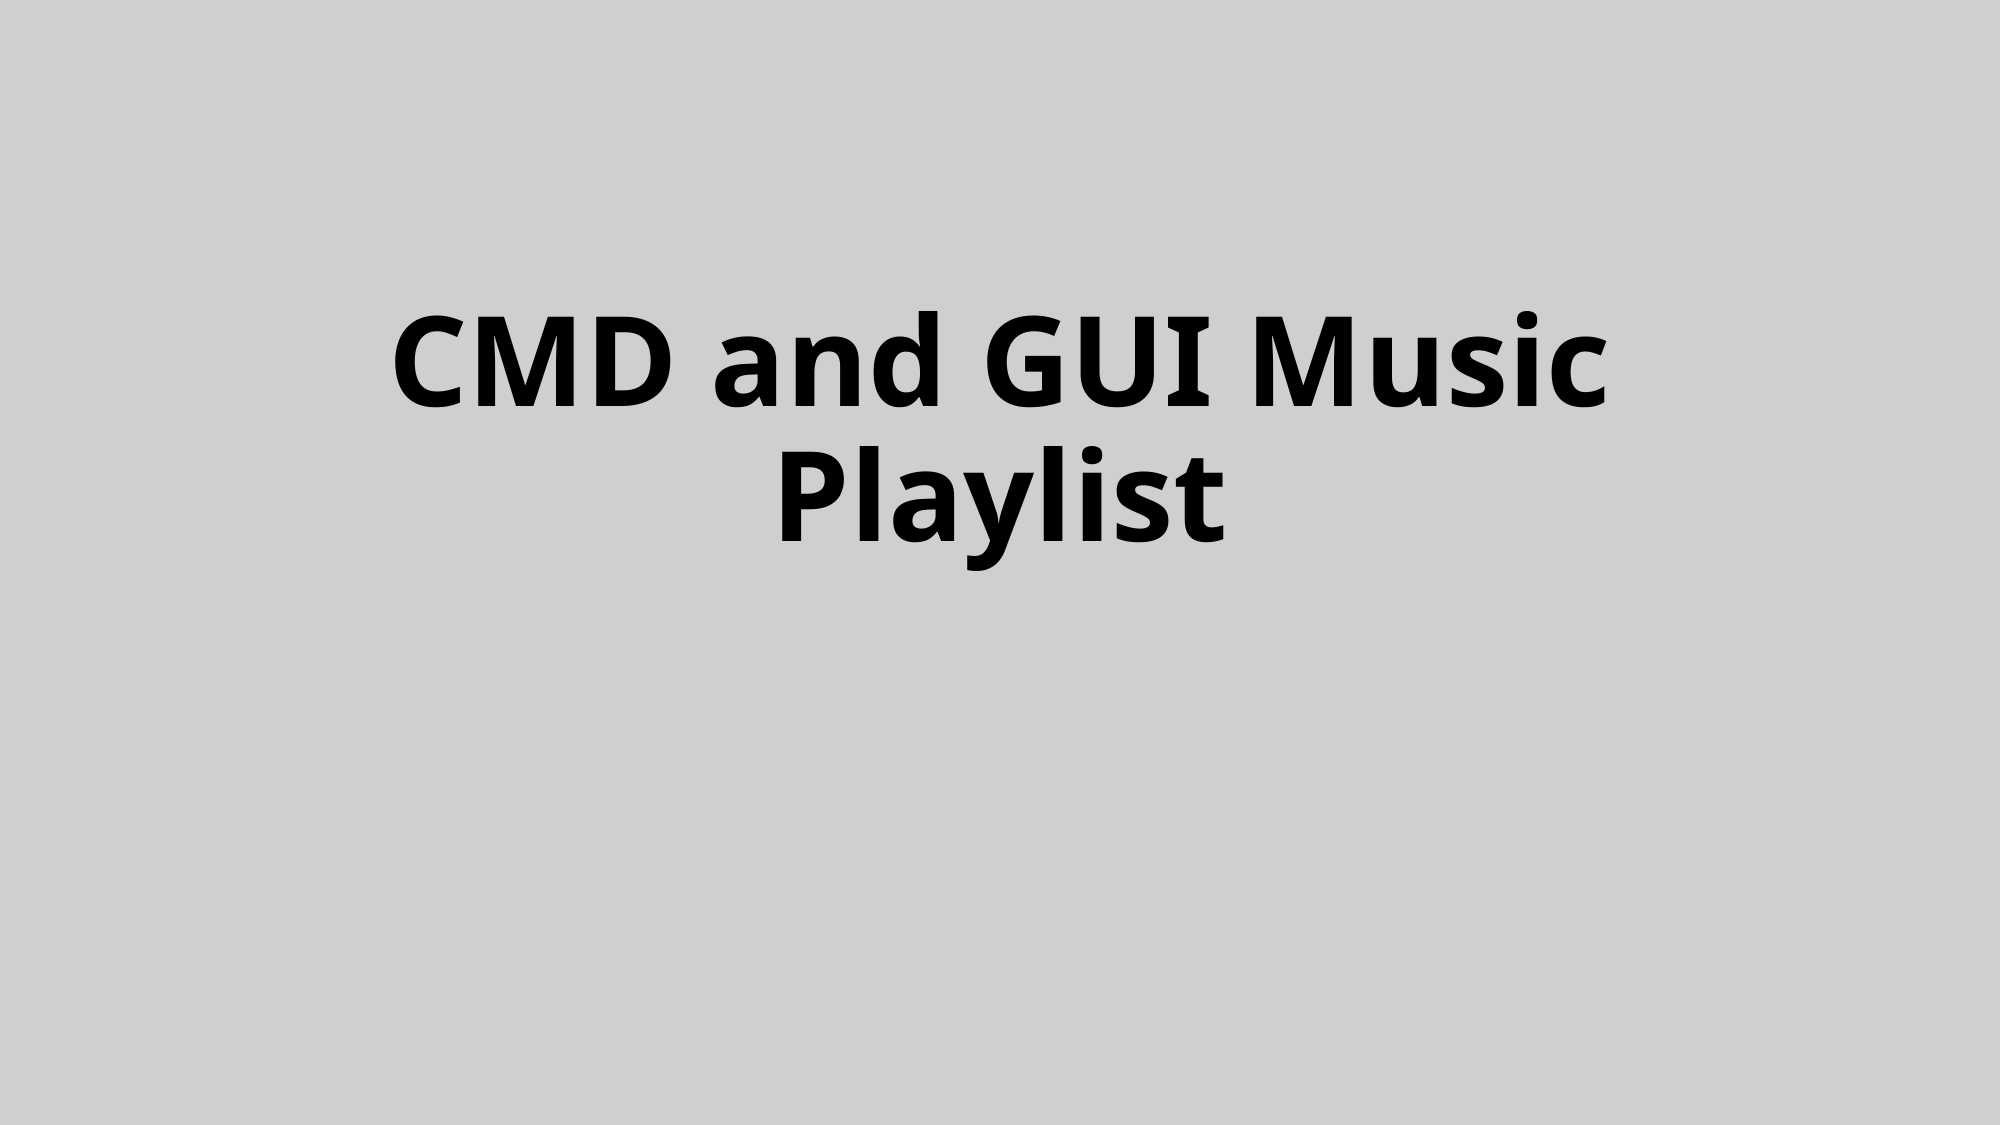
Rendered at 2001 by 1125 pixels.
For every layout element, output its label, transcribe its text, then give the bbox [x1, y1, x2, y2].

title CMD and GUI Music Playlist [249, 184, 1750, 576]
